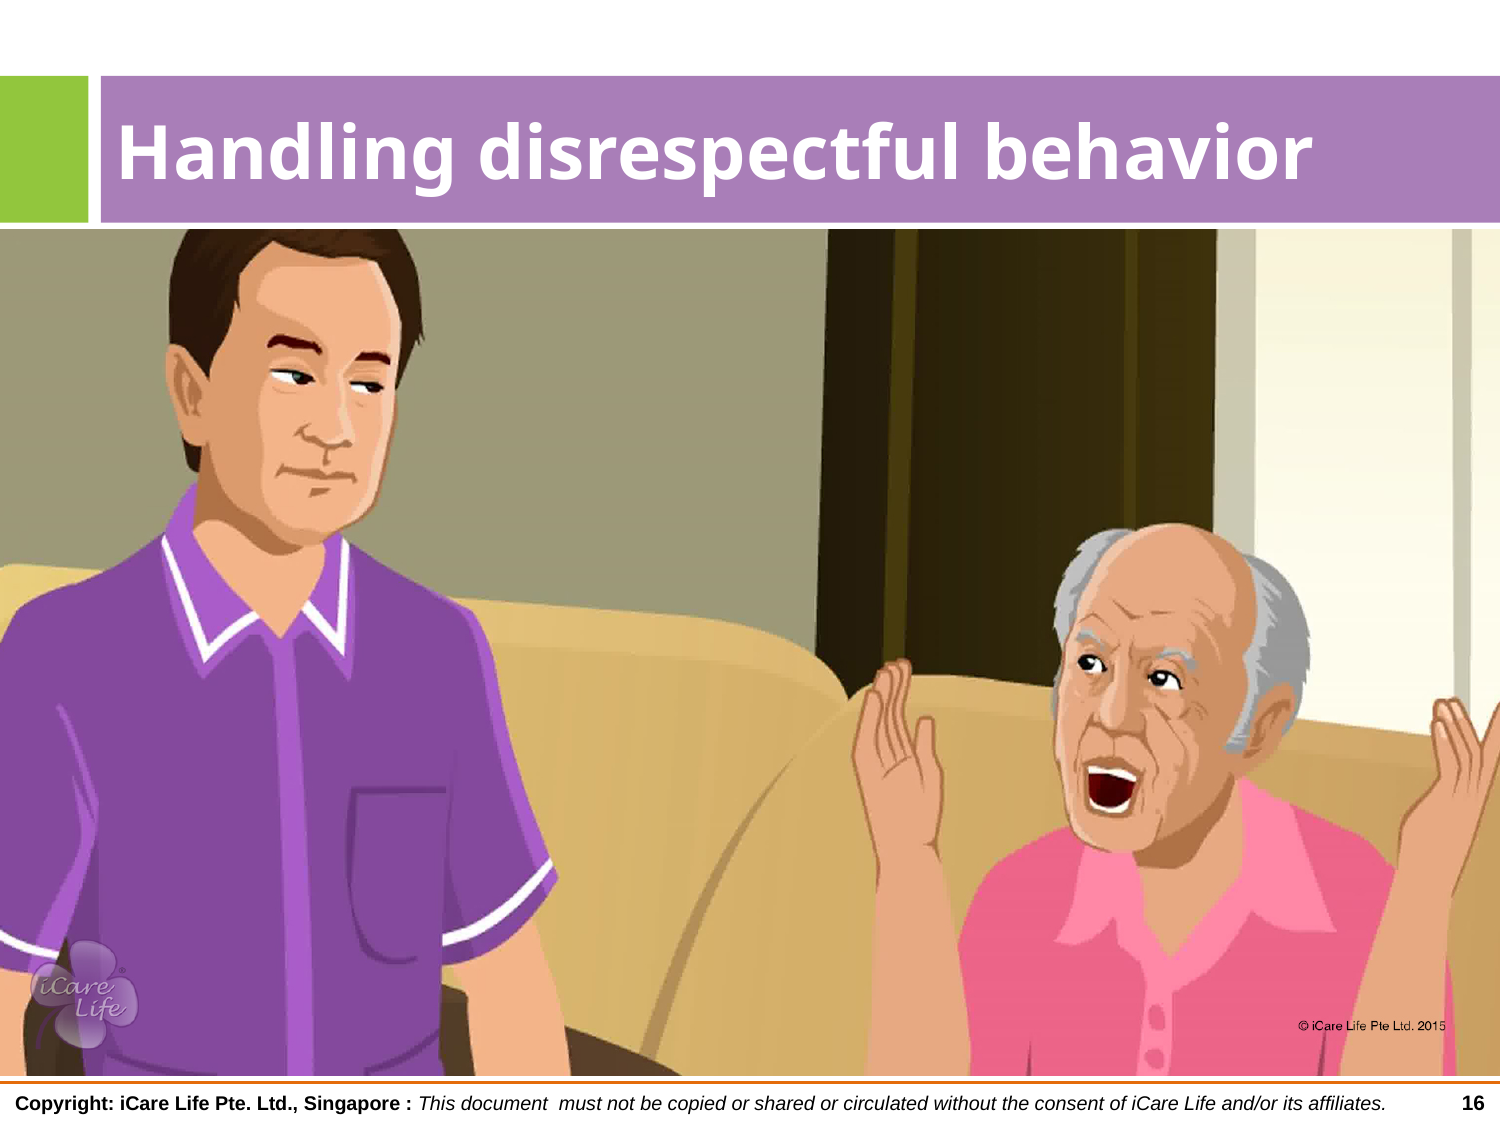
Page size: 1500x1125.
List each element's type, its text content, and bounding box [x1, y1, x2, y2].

text_box [0, 75, 89, 223]
text_box Copyright: iCare Life Pte. Ltd., Singapore : This document must not be copied or shared or circulated without the consent of iCare Life and/or its affiliates. [0, 1091, 1500, 1122]
picture [0, 229, 1500, 1076]
text_box Handling disrespectful behavior [100, 75, 1500, 223]
